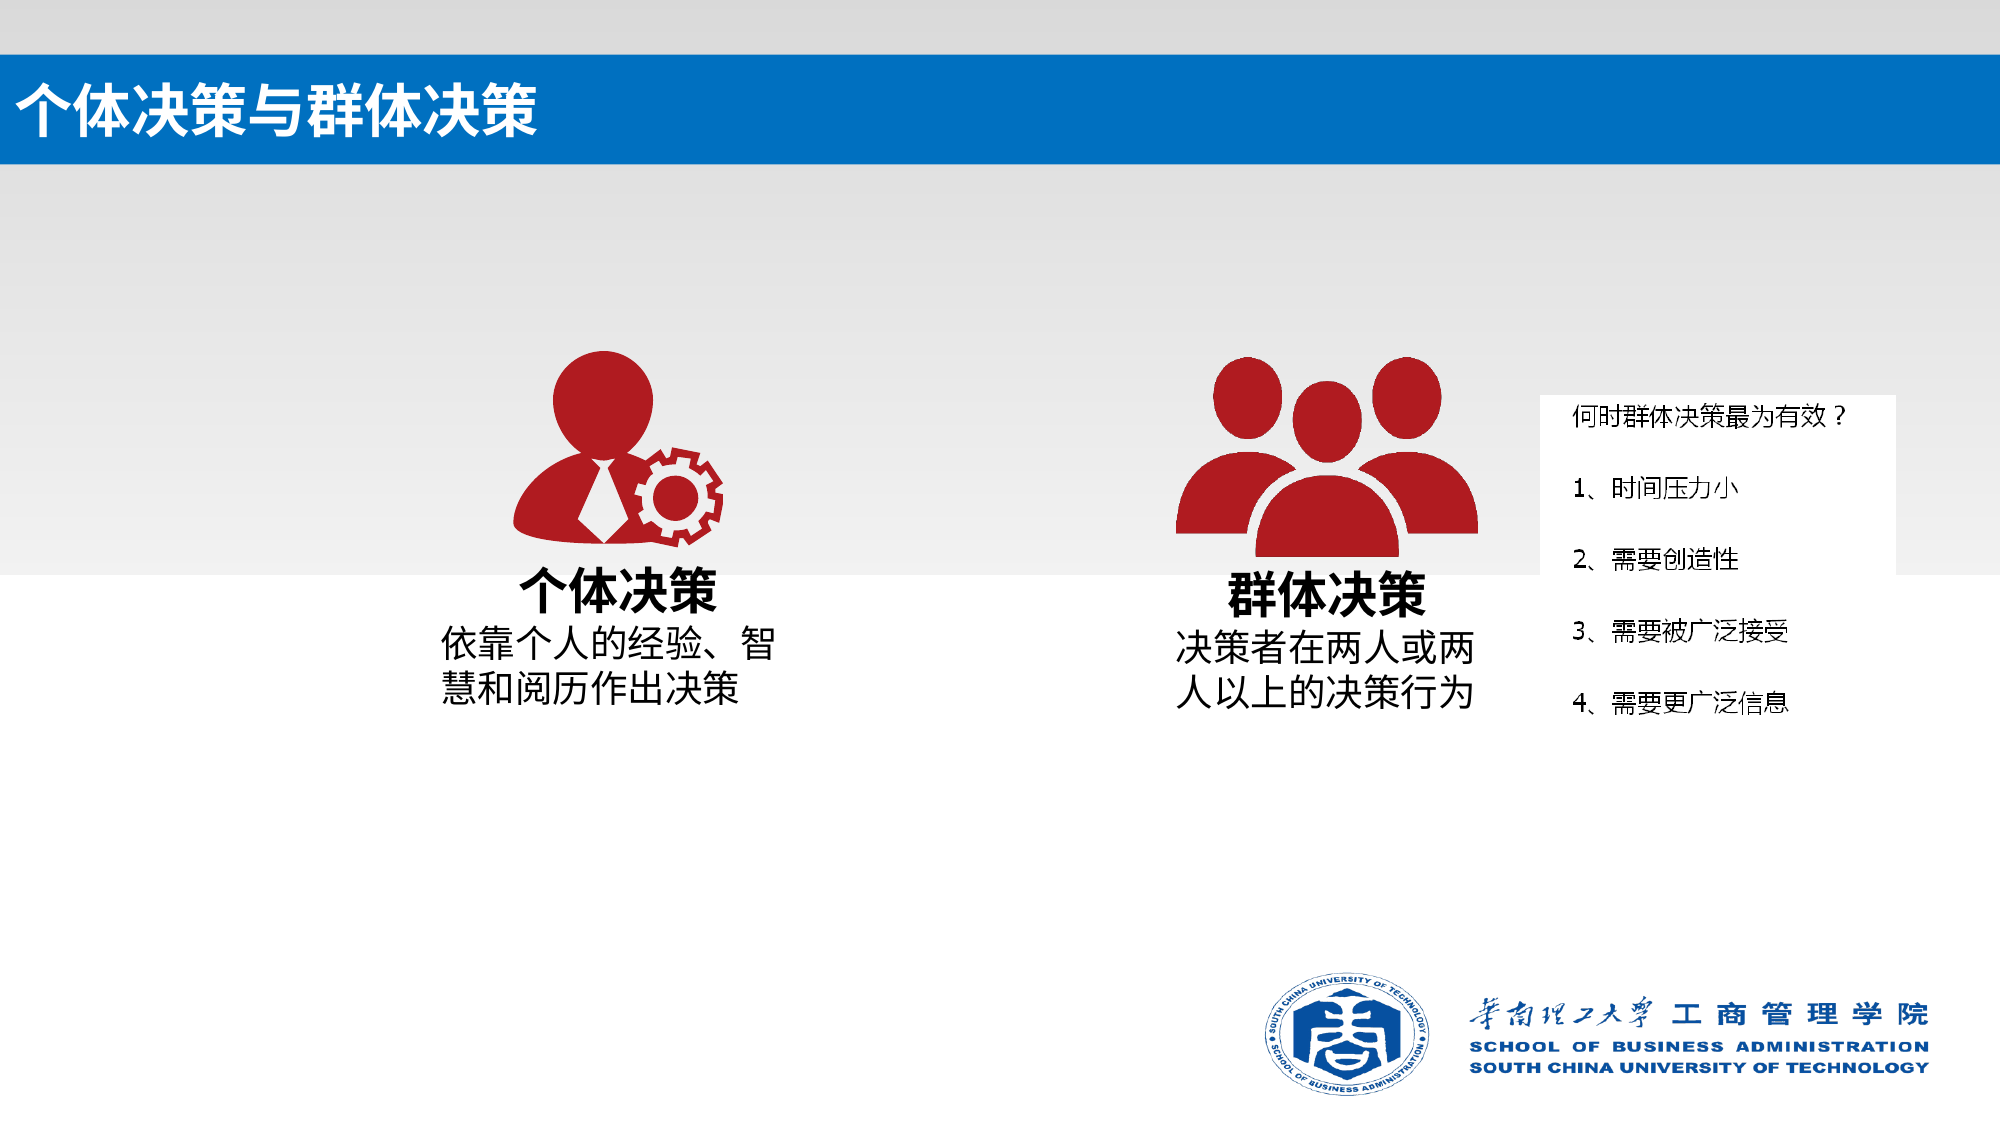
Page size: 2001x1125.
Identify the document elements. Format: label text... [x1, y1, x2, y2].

picture [1176, 357, 1479, 557]
title 个体决策与群体决策 [0, 54, 2000, 165]
picture [1241, 941, 1961, 1125]
text_box 个体决策 依靠个人的经验、智慧和阅历作出决策 [425, 552, 811, 718]
picture [1539, 395, 1896, 724]
picture [513, 350, 724, 550]
text_box 群体决策 决策者在两人或两人以上的决策行为 [1161, 556, 1494, 722]
